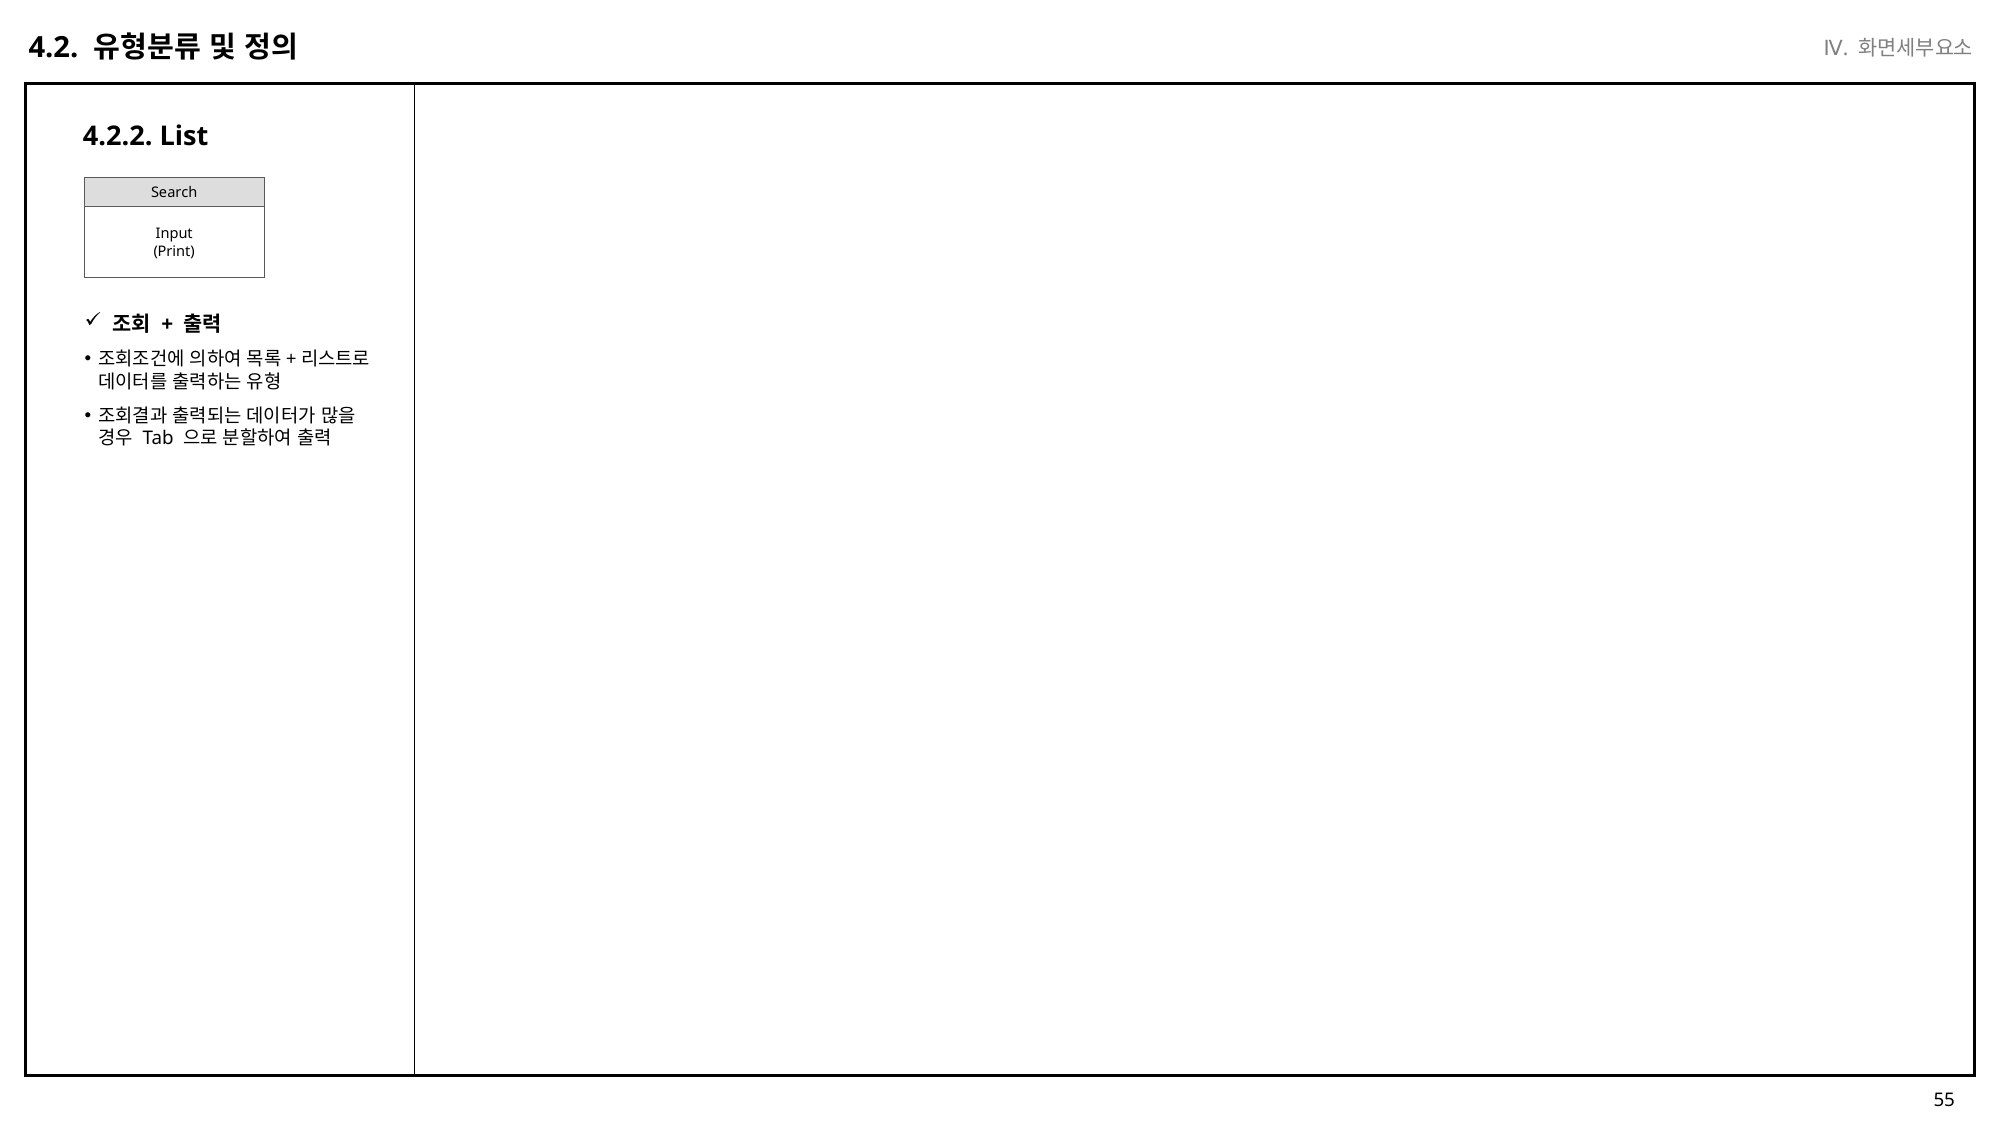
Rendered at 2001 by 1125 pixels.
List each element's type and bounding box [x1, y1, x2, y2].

text_box [13, 20, 314, 71]
text_box [84, 310, 391, 449]
text_box [82, 102, 209, 152]
text_box [84, 177, 264, 278]
text_box [1728, 19, 1988, 76]
